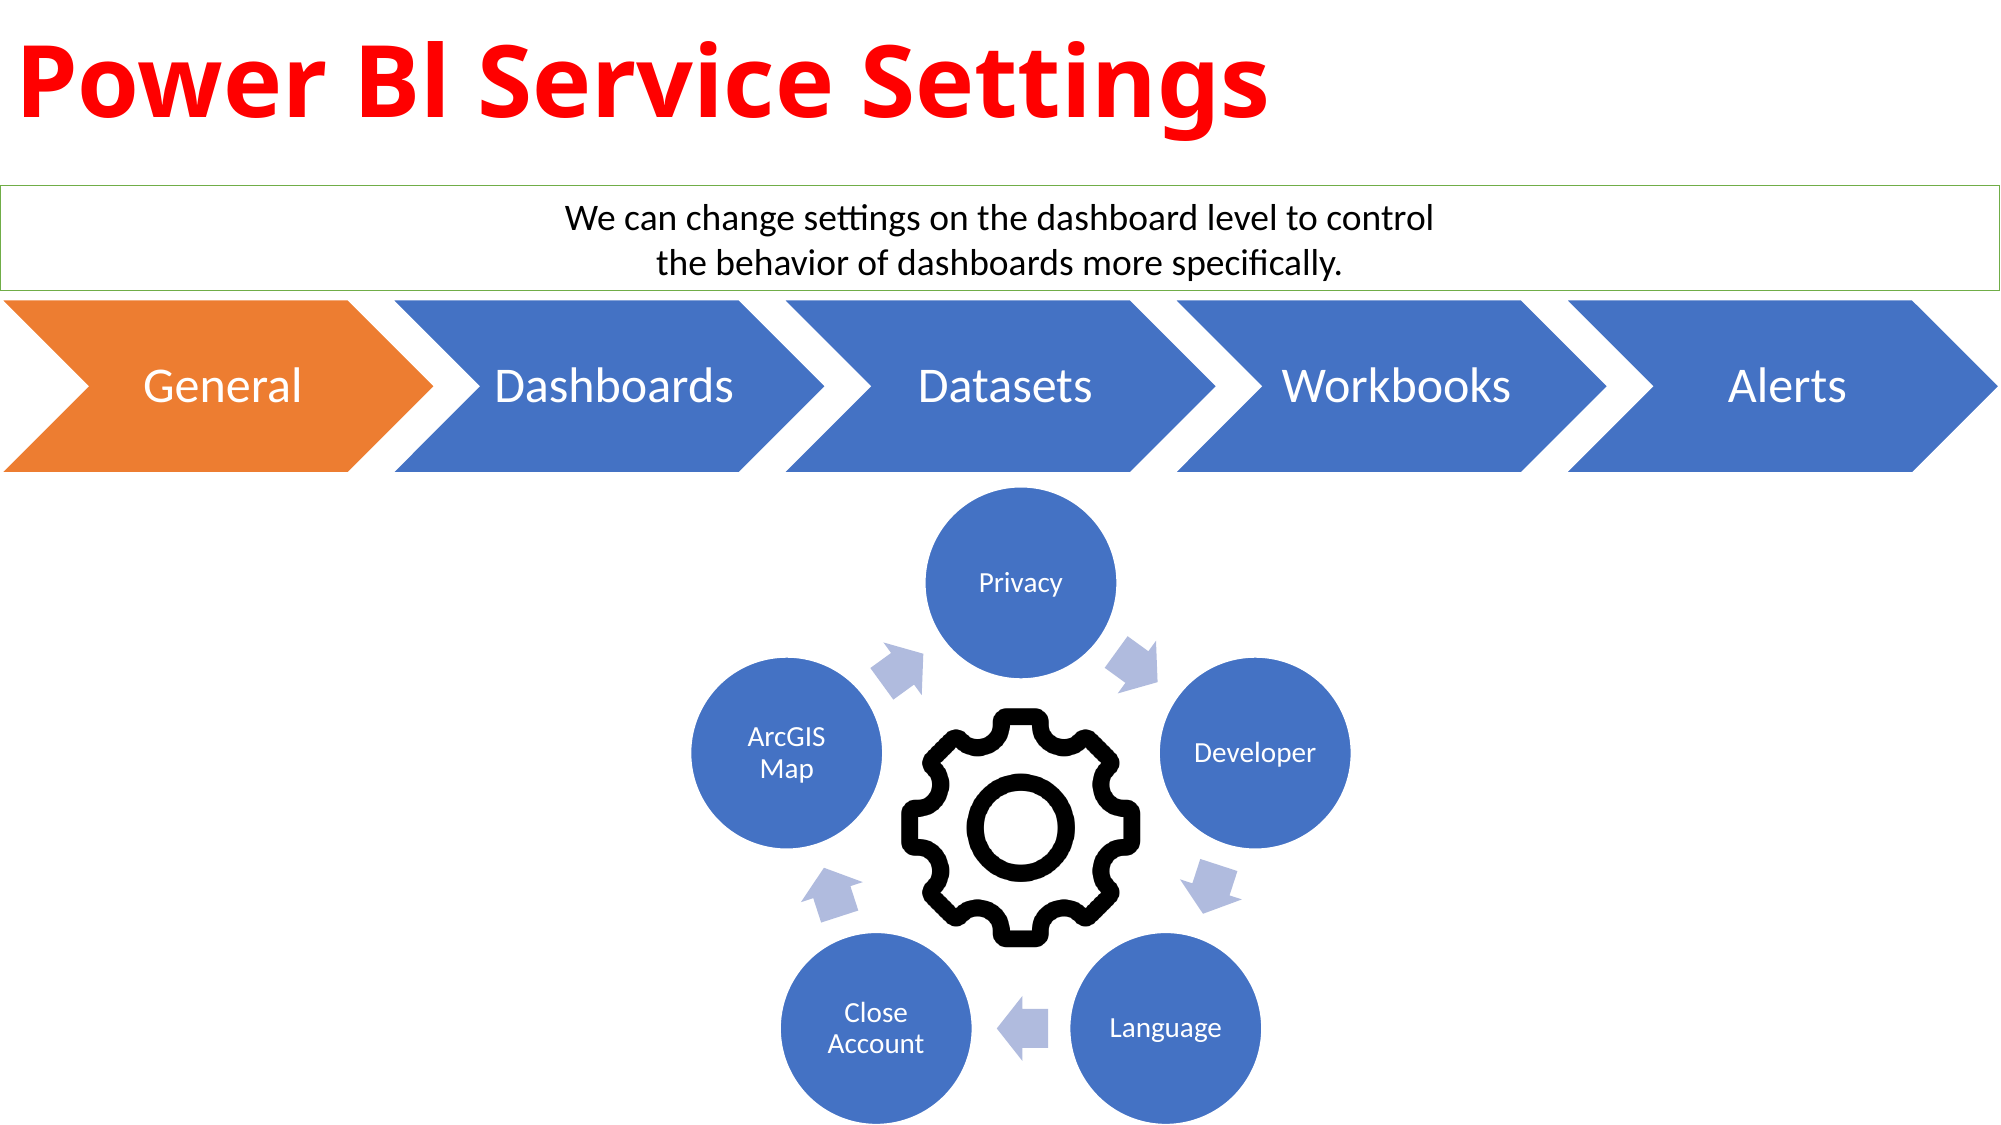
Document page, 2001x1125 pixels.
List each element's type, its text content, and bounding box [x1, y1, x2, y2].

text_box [0, 286, 2000, 487]
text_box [318, 486, 1724, 1125]
title Power Bl Service Settings [0, 0, 1845, 171]
picture [873, 680, 1168, 975]
text_box We can change settings on the dashboard level to control the behavior of dashboards more specifically. [0, 185, 2000, 286]
